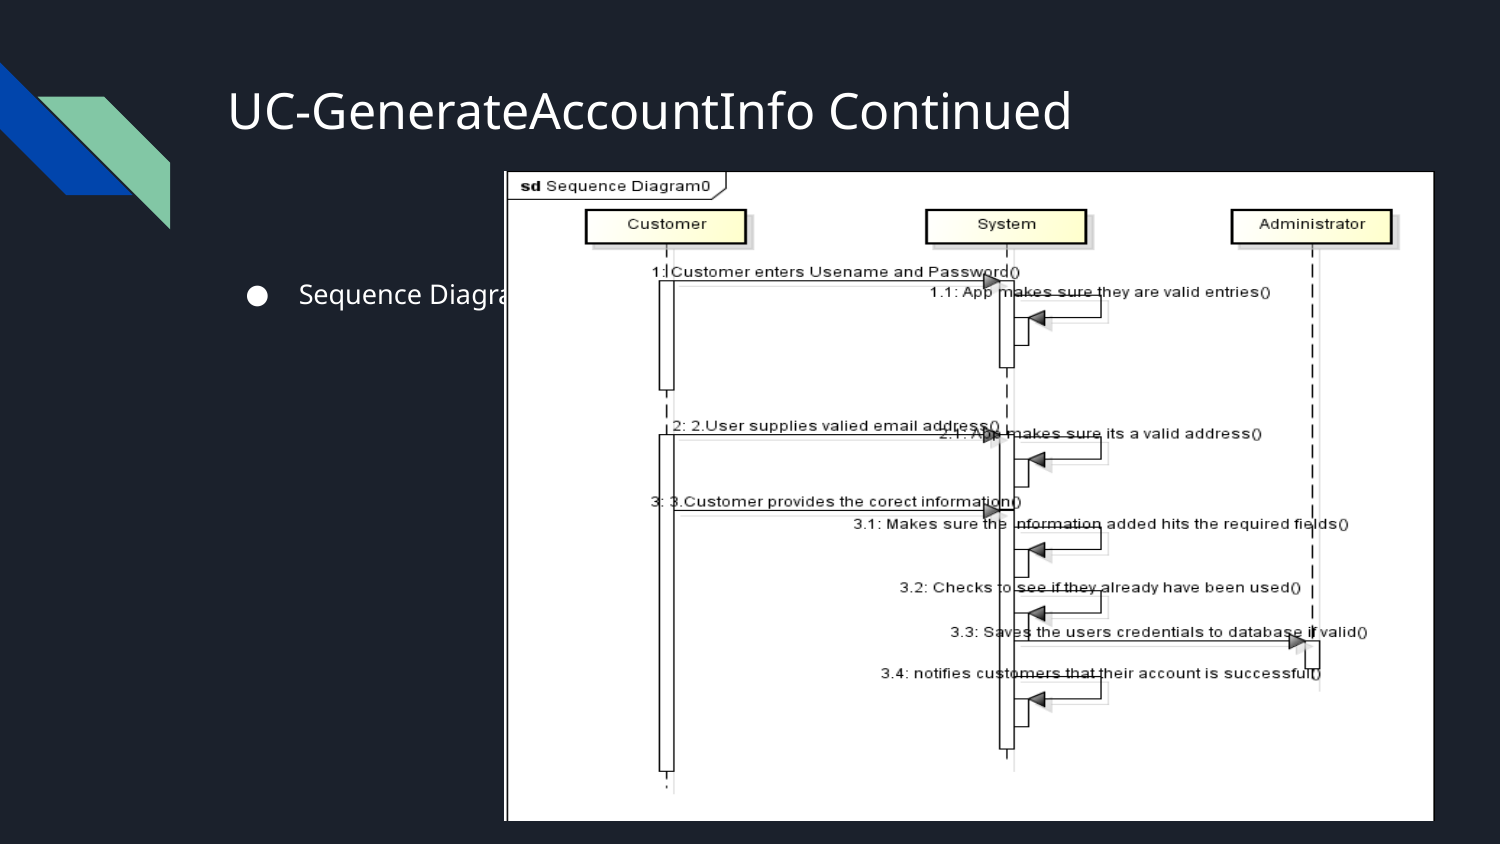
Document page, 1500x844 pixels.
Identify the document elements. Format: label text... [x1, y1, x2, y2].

picture [503, 171, 1435, 821]
list Sequence Diagram [212, 257, 498, 735]
title UC-GenerateAccountInfo Continued [212, 64, 1368, 215]
